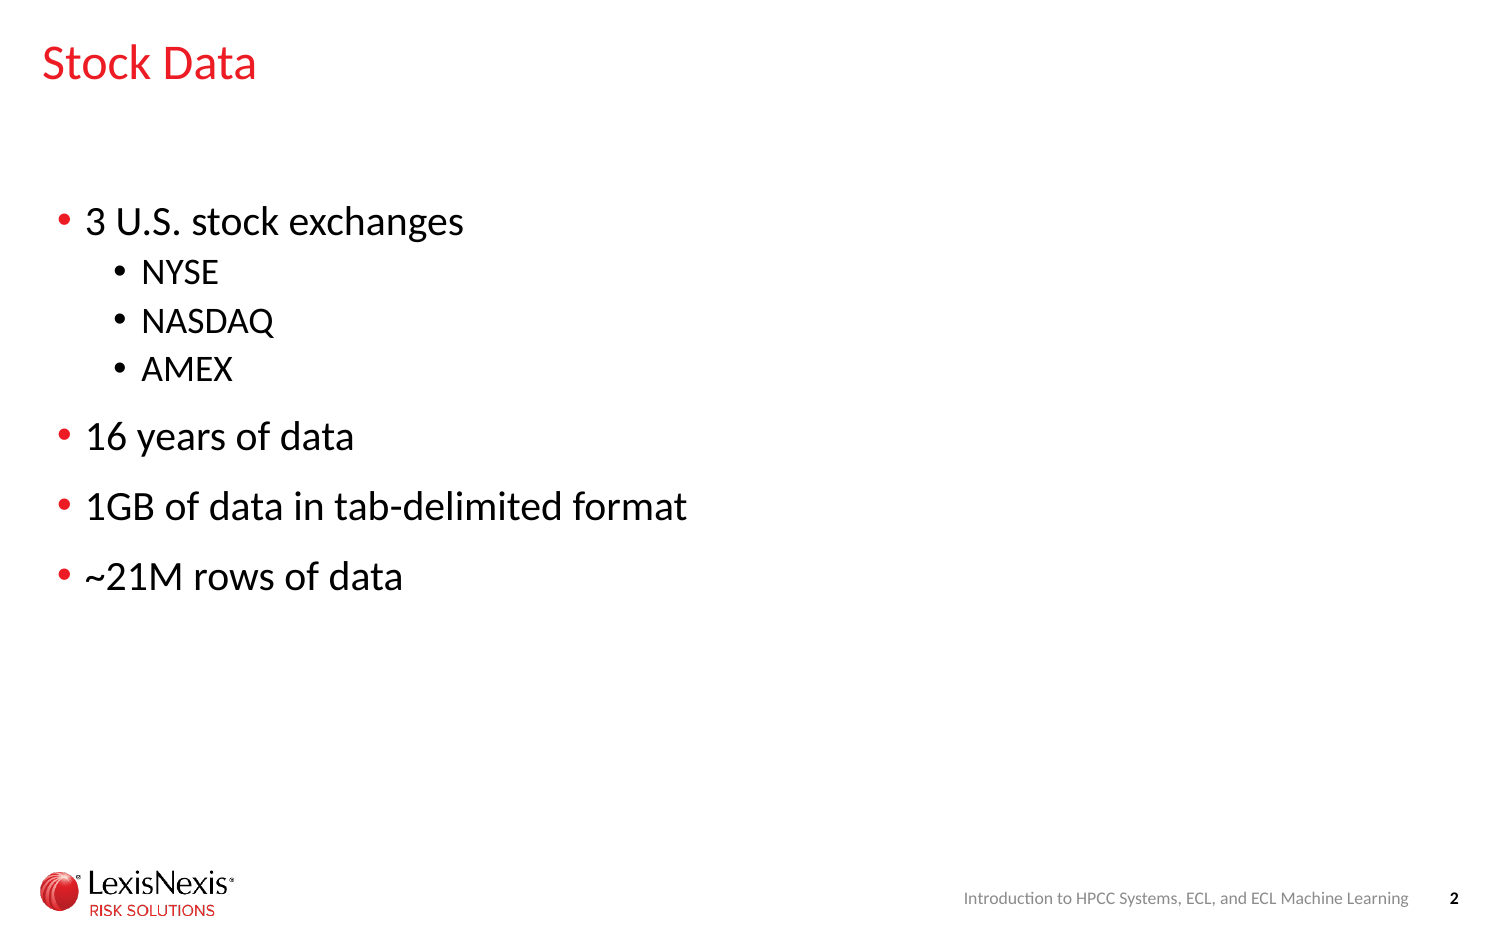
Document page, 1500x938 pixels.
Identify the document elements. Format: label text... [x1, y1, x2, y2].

picture [32, 864, 240, 927]
list 3 U.S. stock exchanges NYSE NASDAQ AMEX 16 years of data 1GB of data in tab-delimited format ~21M rows of data [41, 192, 715, 873]
footer Introduction to HPCC Systems, ECL, and ECL Machine Learning [869, 872, 1410, 923]
title Stock Data [41, 36, 1460, 144]
slide_number 2 [1418, 872, 1459, 923]
